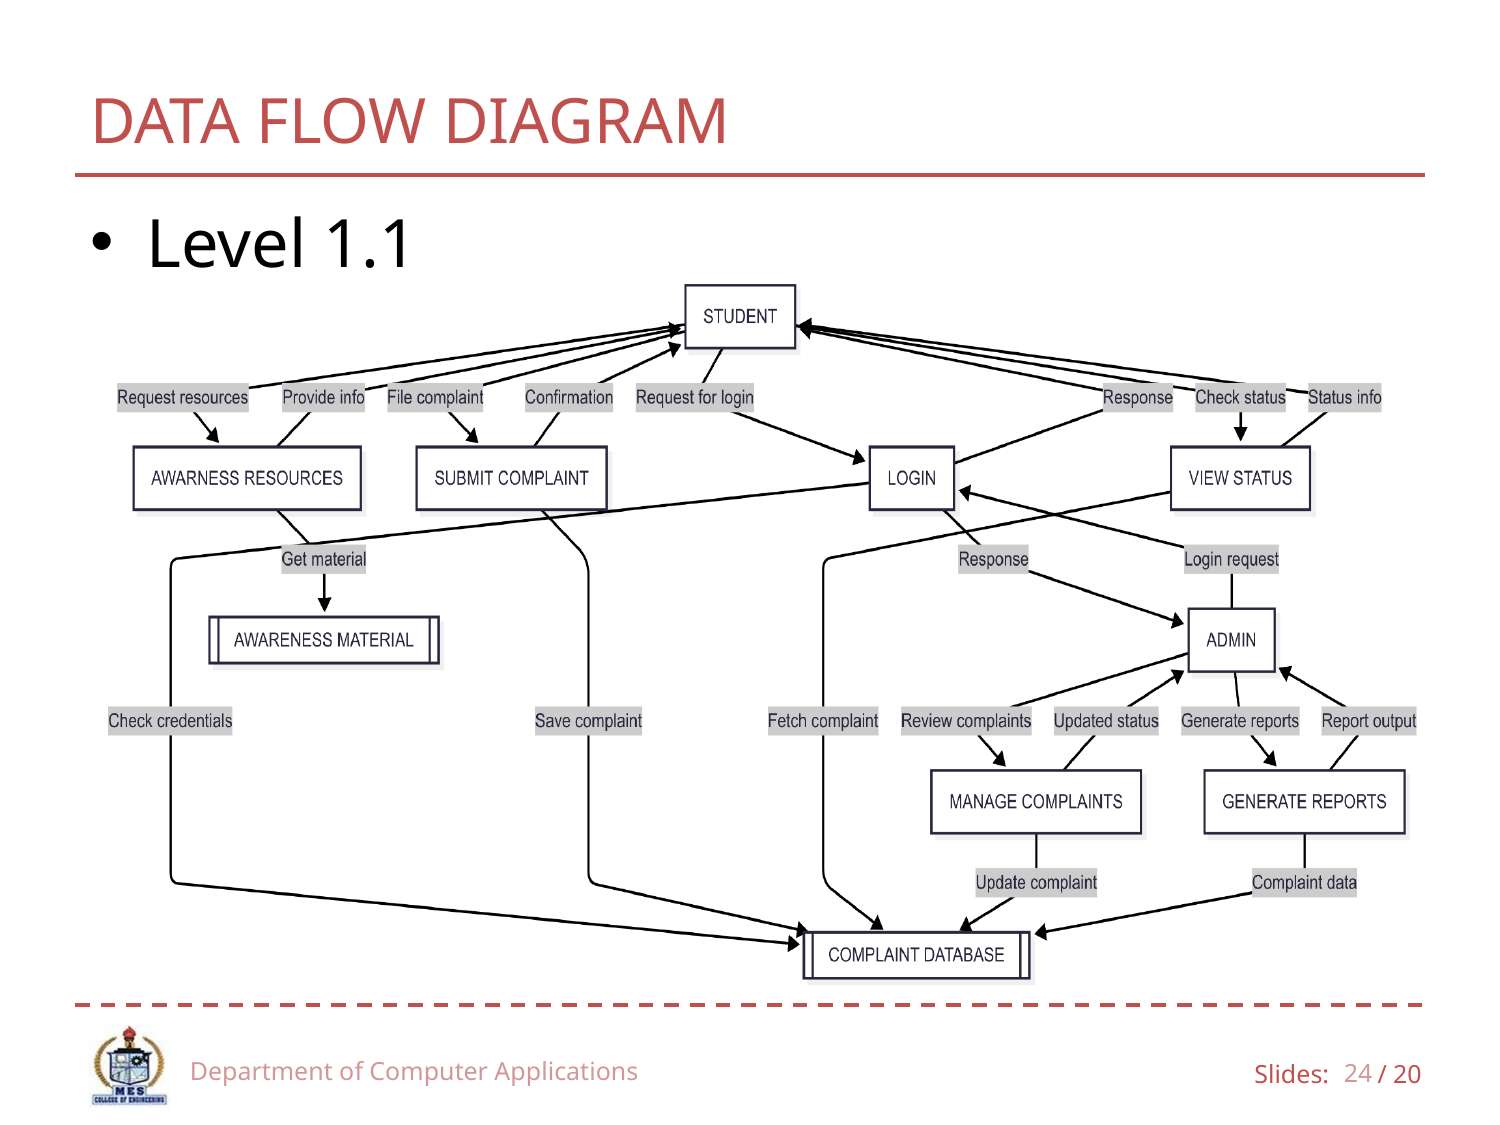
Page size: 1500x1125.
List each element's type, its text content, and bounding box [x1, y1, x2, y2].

footer Department of Computer Applications [174, 1042, 675, 1103]
picture [99, 274, 1426, 986]
picture [87, 1023, 171, 1109]
title DATA FLOW DIAGRAM [73, 48, 1427, 189]
list Level 1.1 [75, 193, 1425, 1005]
slide_number 24 [1325, 1044, 1388, 1105]
